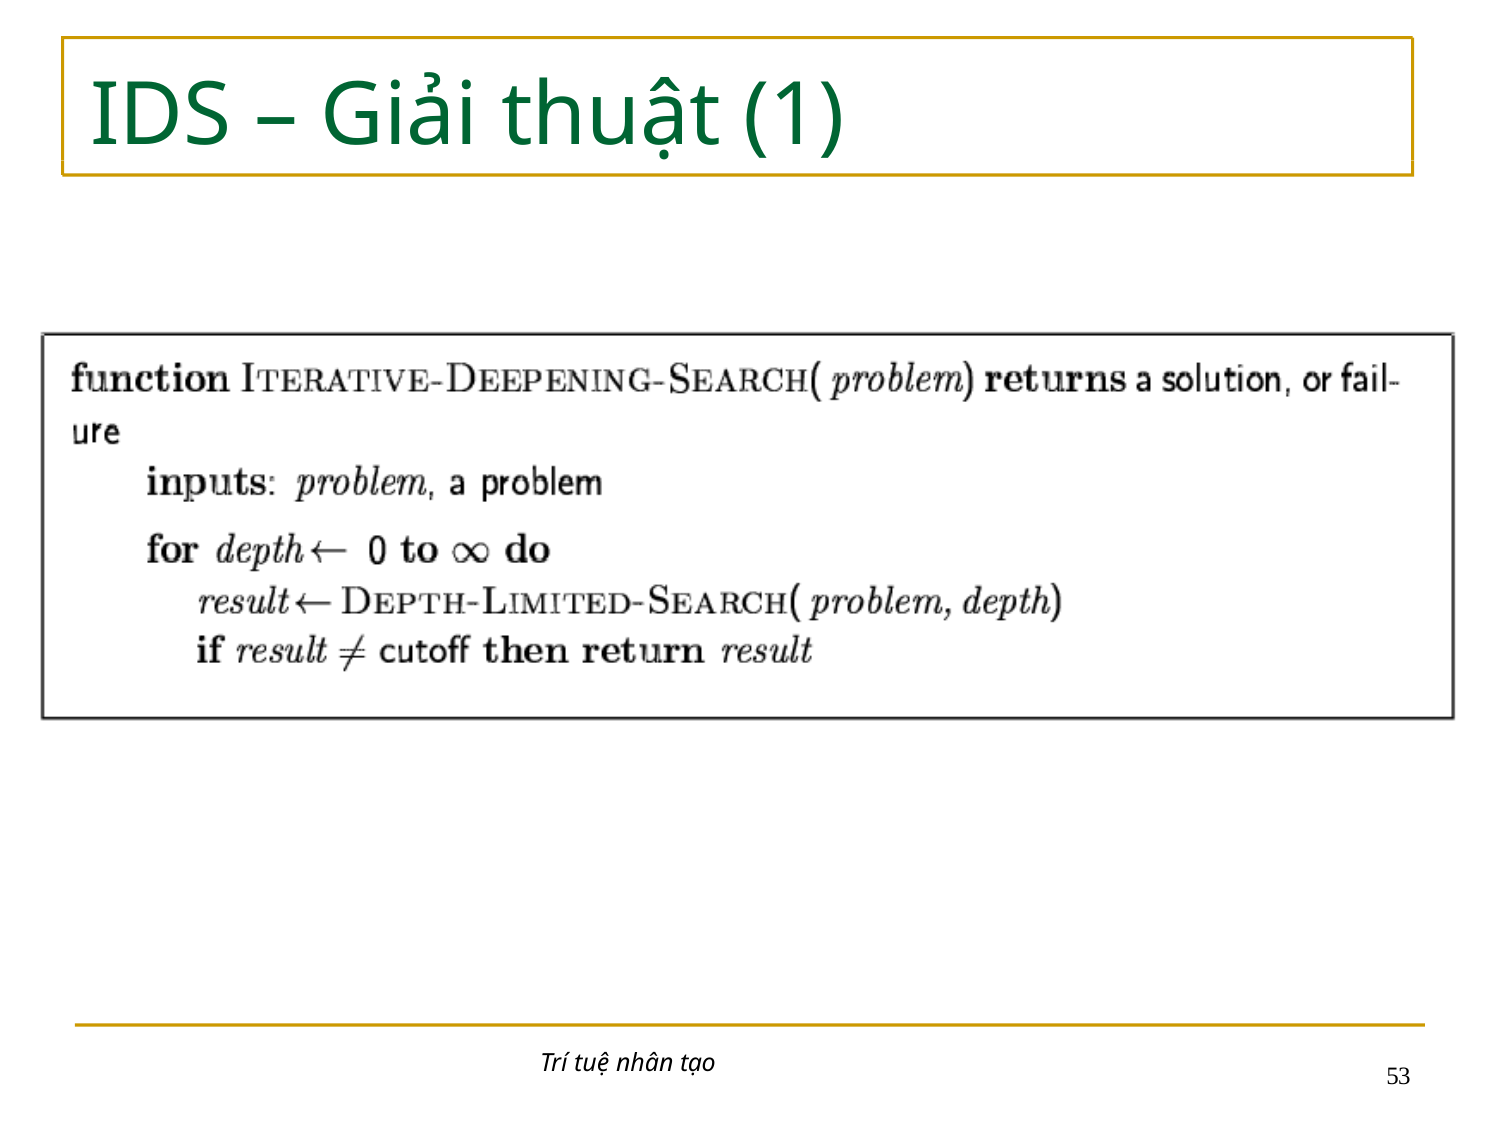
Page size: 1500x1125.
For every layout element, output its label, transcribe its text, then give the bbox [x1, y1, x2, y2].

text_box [0, 160, 1500, 724]
title IDS – Giải thuật (1) [87, 54, 1158, 158]
footer Trí tuệ nhân tạo [537, 1043, 745, 1125]
slide_number 52 [1380, 1061, 1419, 1125]
text_box [74, 1023, 1425, 1027]
